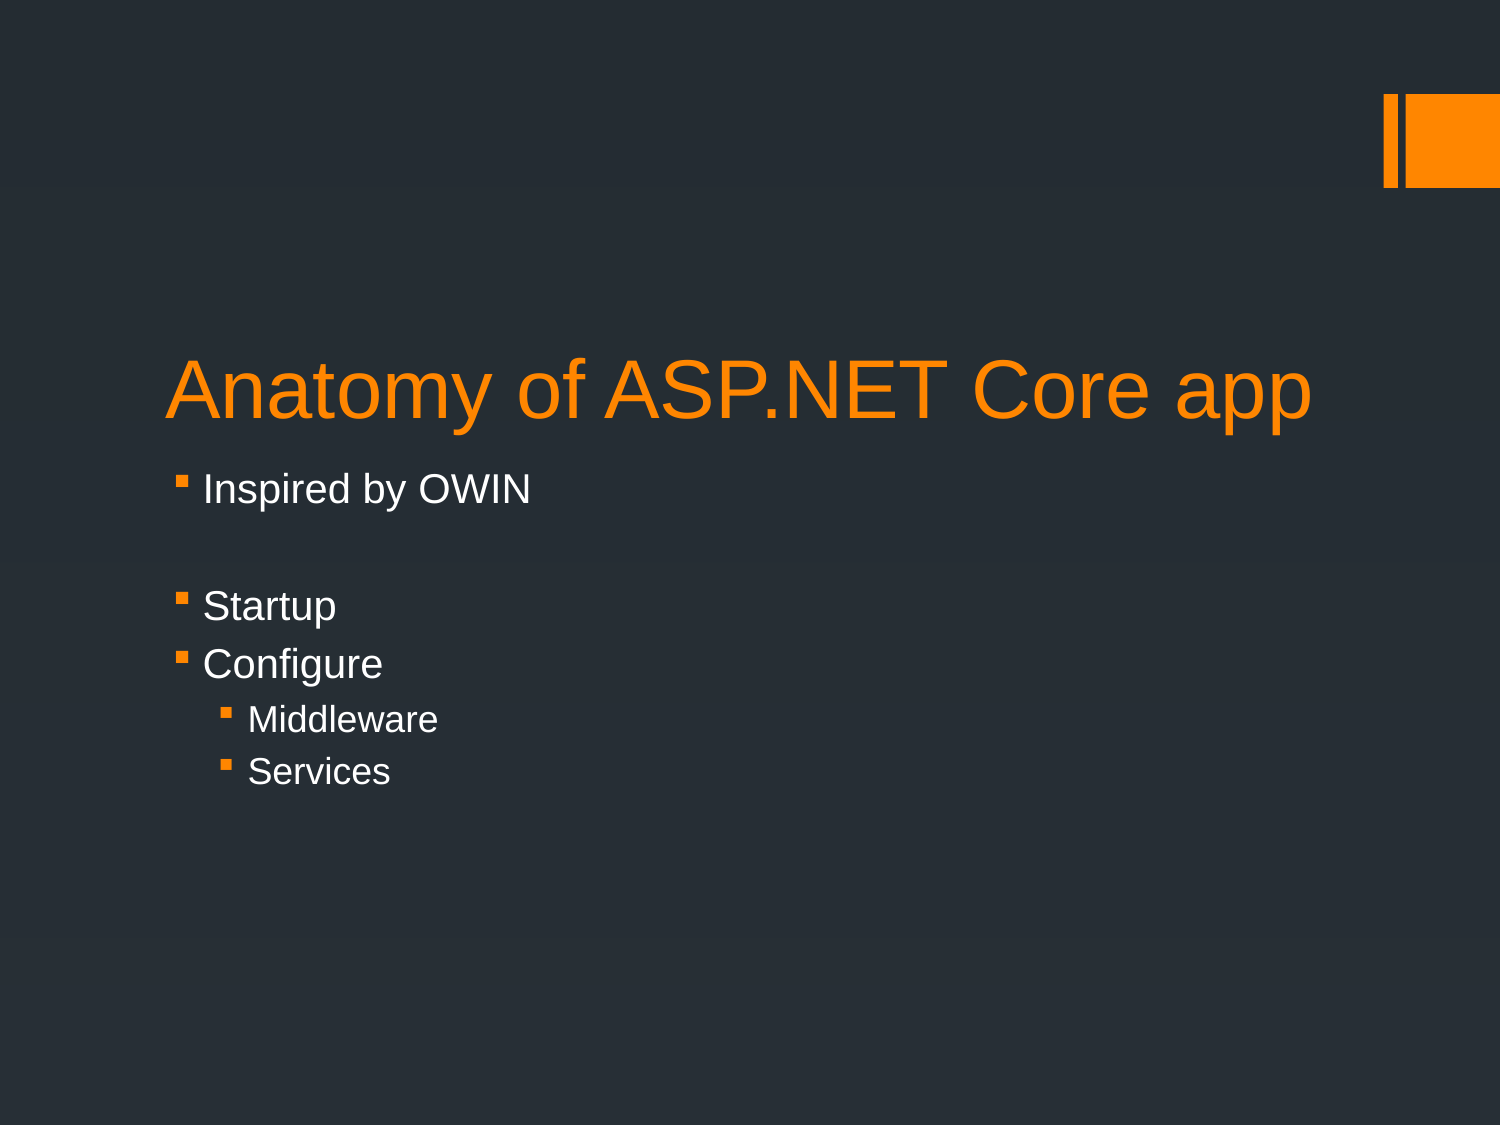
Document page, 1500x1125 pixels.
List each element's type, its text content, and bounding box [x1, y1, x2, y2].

title Anatomy of ASP.NET Core app [150, 253, 1350, 443]
list Inspired by OWIN Startup Configure Middleware Services [150, 454, 1350, 1035]
